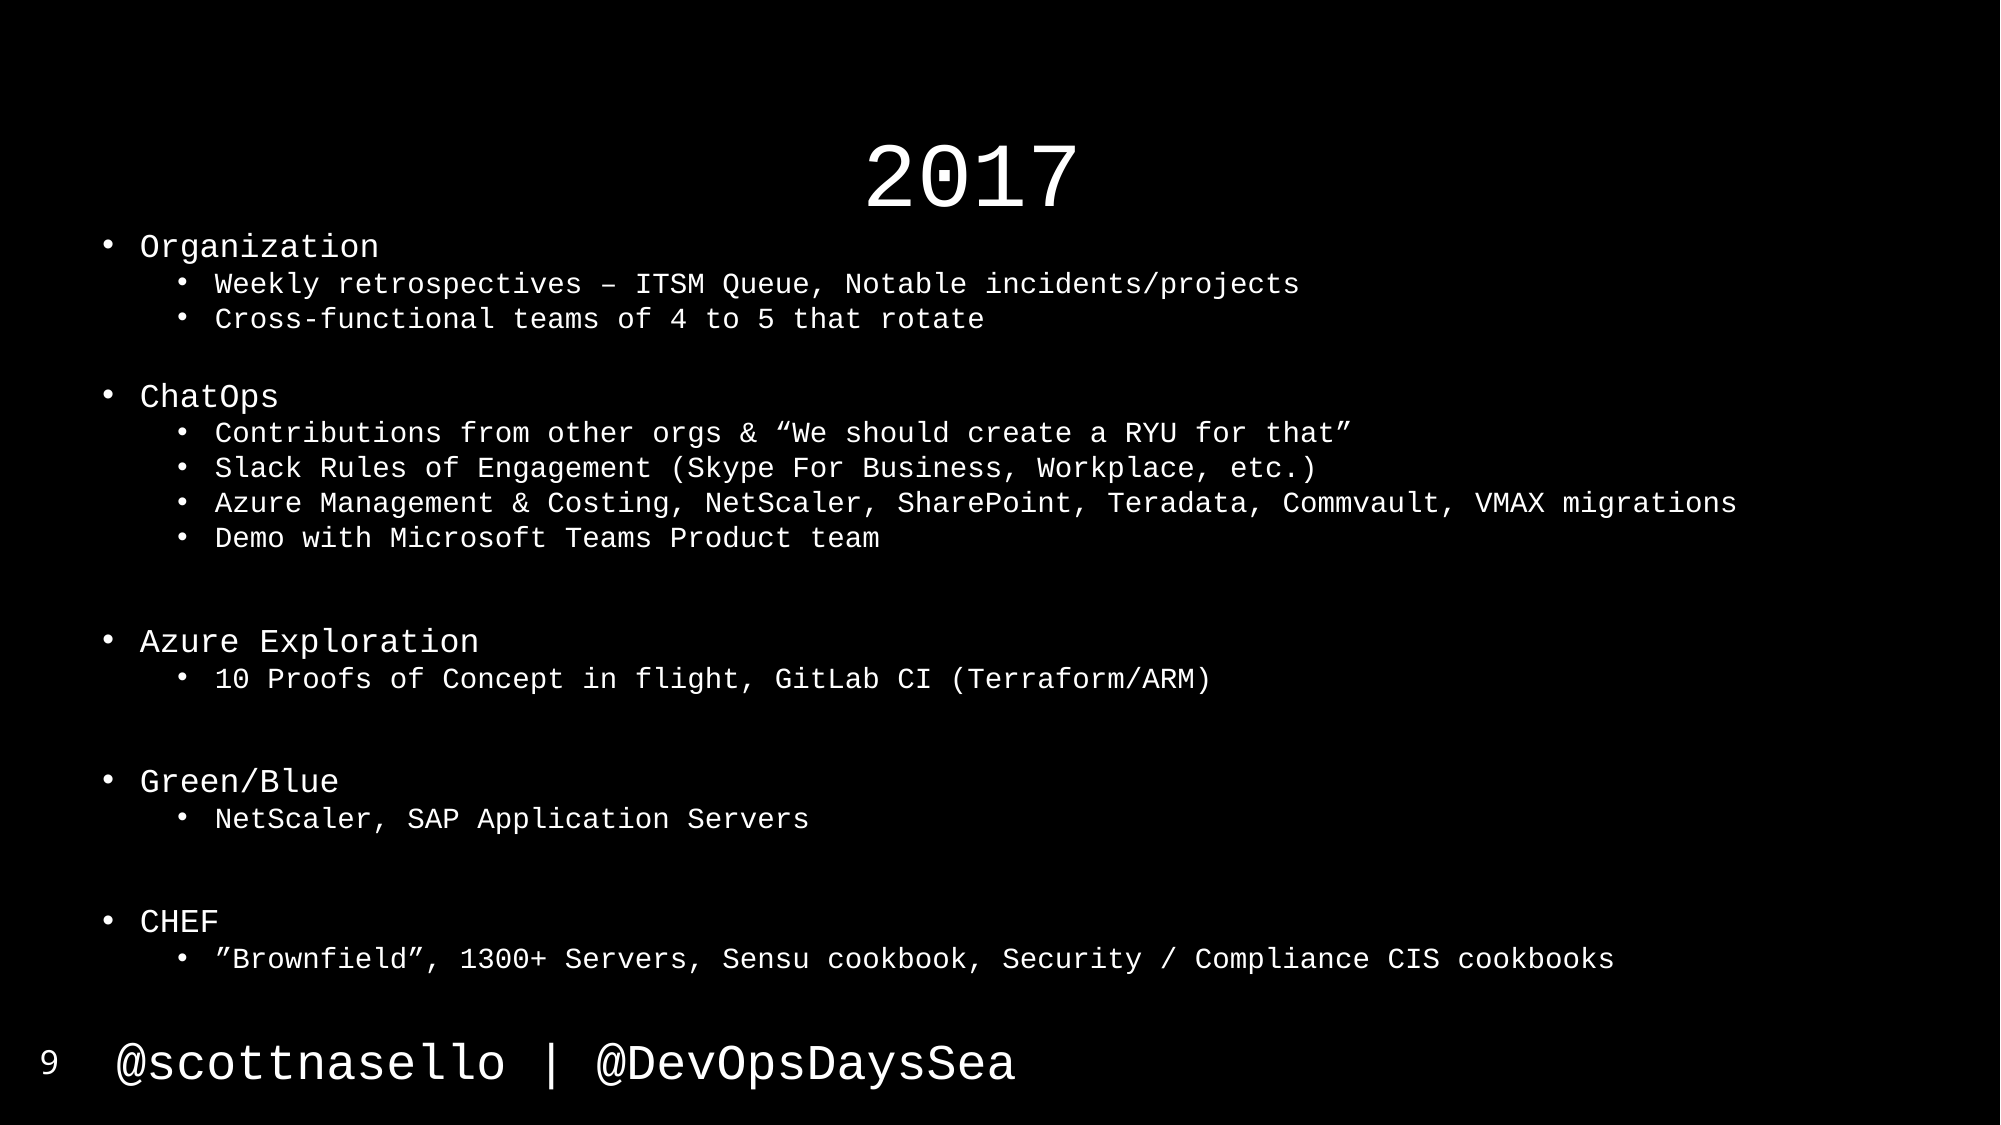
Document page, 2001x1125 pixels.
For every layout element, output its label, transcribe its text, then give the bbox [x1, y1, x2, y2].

title 2017 [137, 68, 1863, 216]
list Organization Weekly retrospectives – ITSM Queue, Notable incidents/projects Cross-functional teams of 4 to 5 that rotate ChatOps Contributions from other orgs & “We should create a RYU for that” Slack Rules of Engagement (Skype For Business, Workplace, etc.) Azure Management & Costing, NetScaler, SharePoint, Teradata, Commvault, VMAX migrations Demo with Microsoft Teams Product team Azure Exploration 10 Proofs of Concept in flight, GitLab CI (Terraform/ARM) Green/Blue NetScaler, SAP Application Servers CHEF ”Brownfield”, 1300+ Servers, Sensu cookbook, Security / Compliance CIS cookbooks [87, 216, 1925, 1014]
slide_number 9 [24, 1030, 158, 1099]
